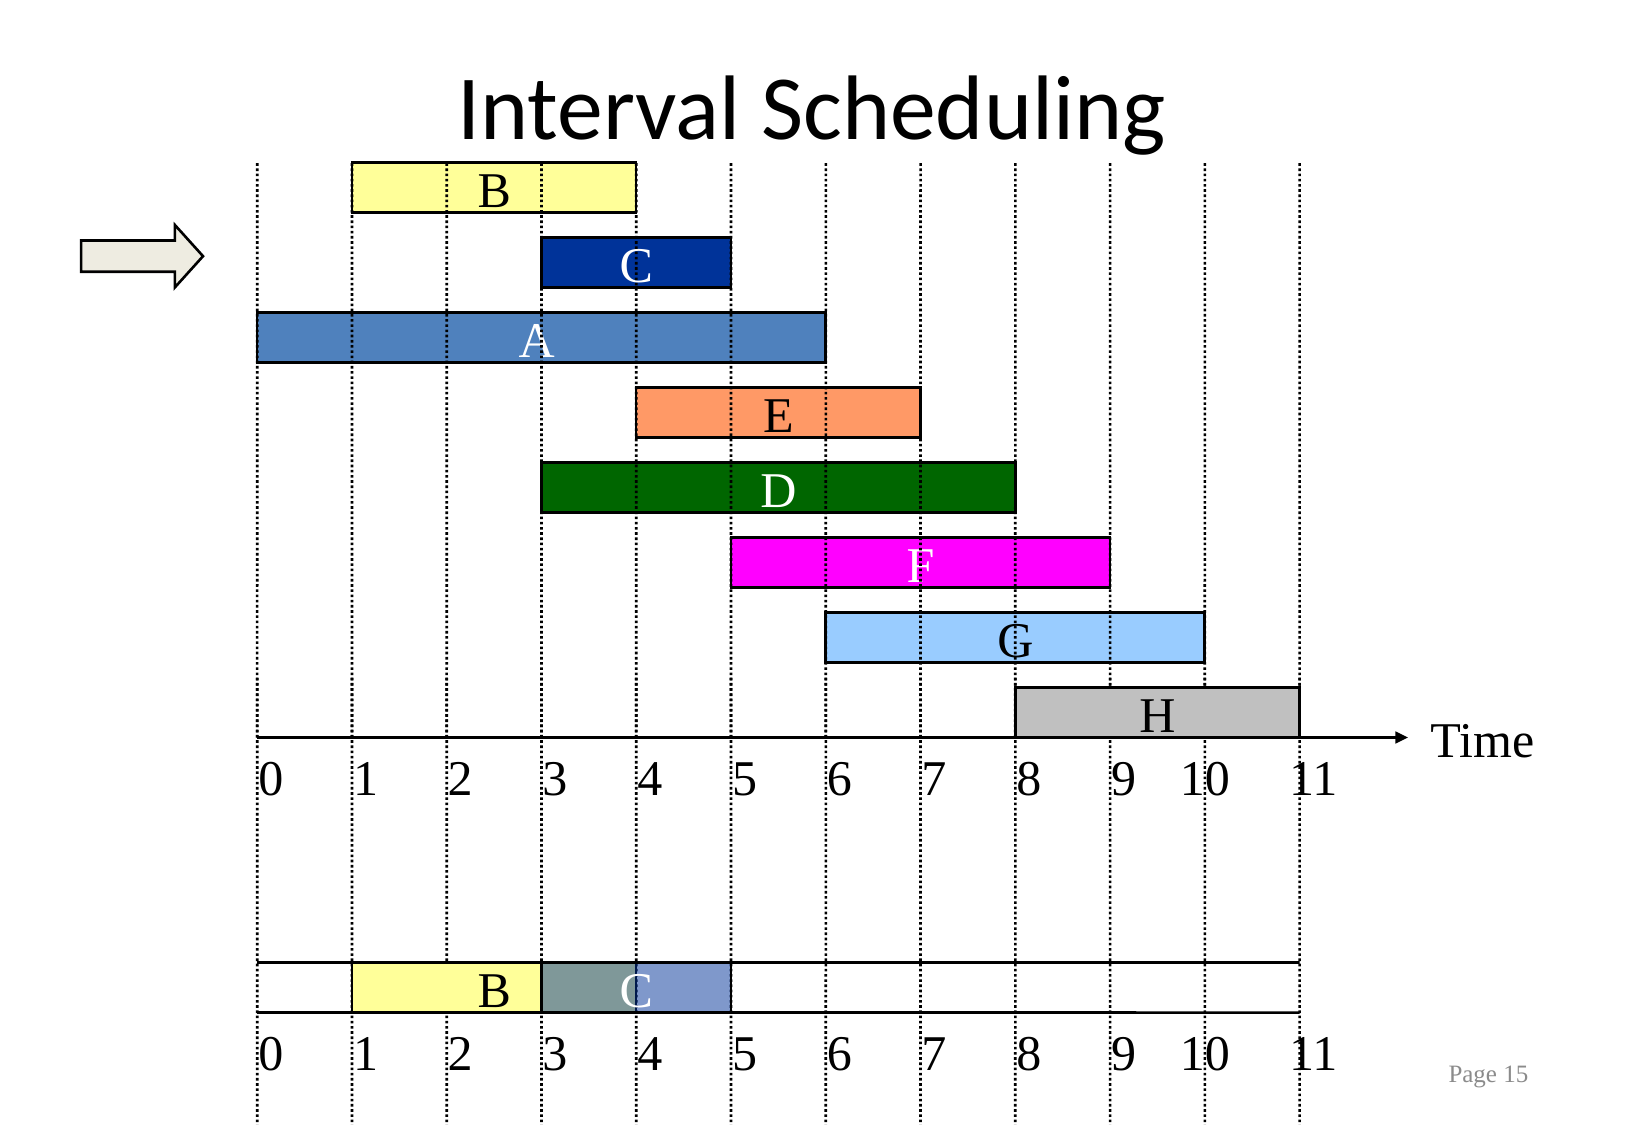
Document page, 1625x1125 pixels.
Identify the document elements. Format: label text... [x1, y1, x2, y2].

text_box 11 [1272, 1012, 1354, 1088]
text_box 11 [1272, 737, 1354, 813]
text_box G [825, 612, 1205, 663]
text_box 3 [514, 1022, 596, 1088]
text_box 1 [324, 737, 407, 813]
text_box 4 [609, 737, 691, 813]
text_box A [257, 312, 826, 363]
text_box 5 [703, 737, 786, 813]
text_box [256, 962, 1300, 1013]
text_box 2 [419, 737, 501, 813]
text_box 3 [514, 737, 596, 813]
text_box 9 [1083, 1022, 1164, 1088]
text_box 9 [1083, 738, 1164, 813]
text_box E [636, 387, 921, 438]
text_box [730, 1027, 1043, 1104]
text_box [1354, 731, 1407, 744]
text_box 5 [703, 1022, 786, 1088]
slide_number 15 [1164, 1042, 1544, 1103]
text_box 8 [988, 1022, 1070, 1088]
text_box Time [1407, 699, 1557, 775]
text_box 4 [609, 1022, 691, 1088]
text_box 10 [1164, 738, 1246, 813]
text_box 8 [988, 737, 1070, 813]
text_box 7 [893, 1022, 975, 1088]
text_box [81, 224, 204, 288]
text_box 2 [419, 1022, 501, 1088]
title Interval Scheduling [81, 8, 1544, 197]
text_box F [730, 537, 1110, 588]
text_box [730, 752, 1043, 829]
text_box 0 [230, 1012, 312, 1088]
text_box 0 [230, 737, 312, 813]
text_box 6 [798, 737, 880, 813]
text_box 1 [324, 1022, 407, 1088]
text_box C [541, 237, 731, 288]
text_box 10 [1164, 1022, 1246, 1088]
text_box H [1015, 687, 1300, 738]
text_box 6 [798, 1022, 880, 1088]
text_box B [351, 162, 637, 213]
text_box 7 [893, 737, 975, 813]
text_box D [541, 462, 1016, 513]
